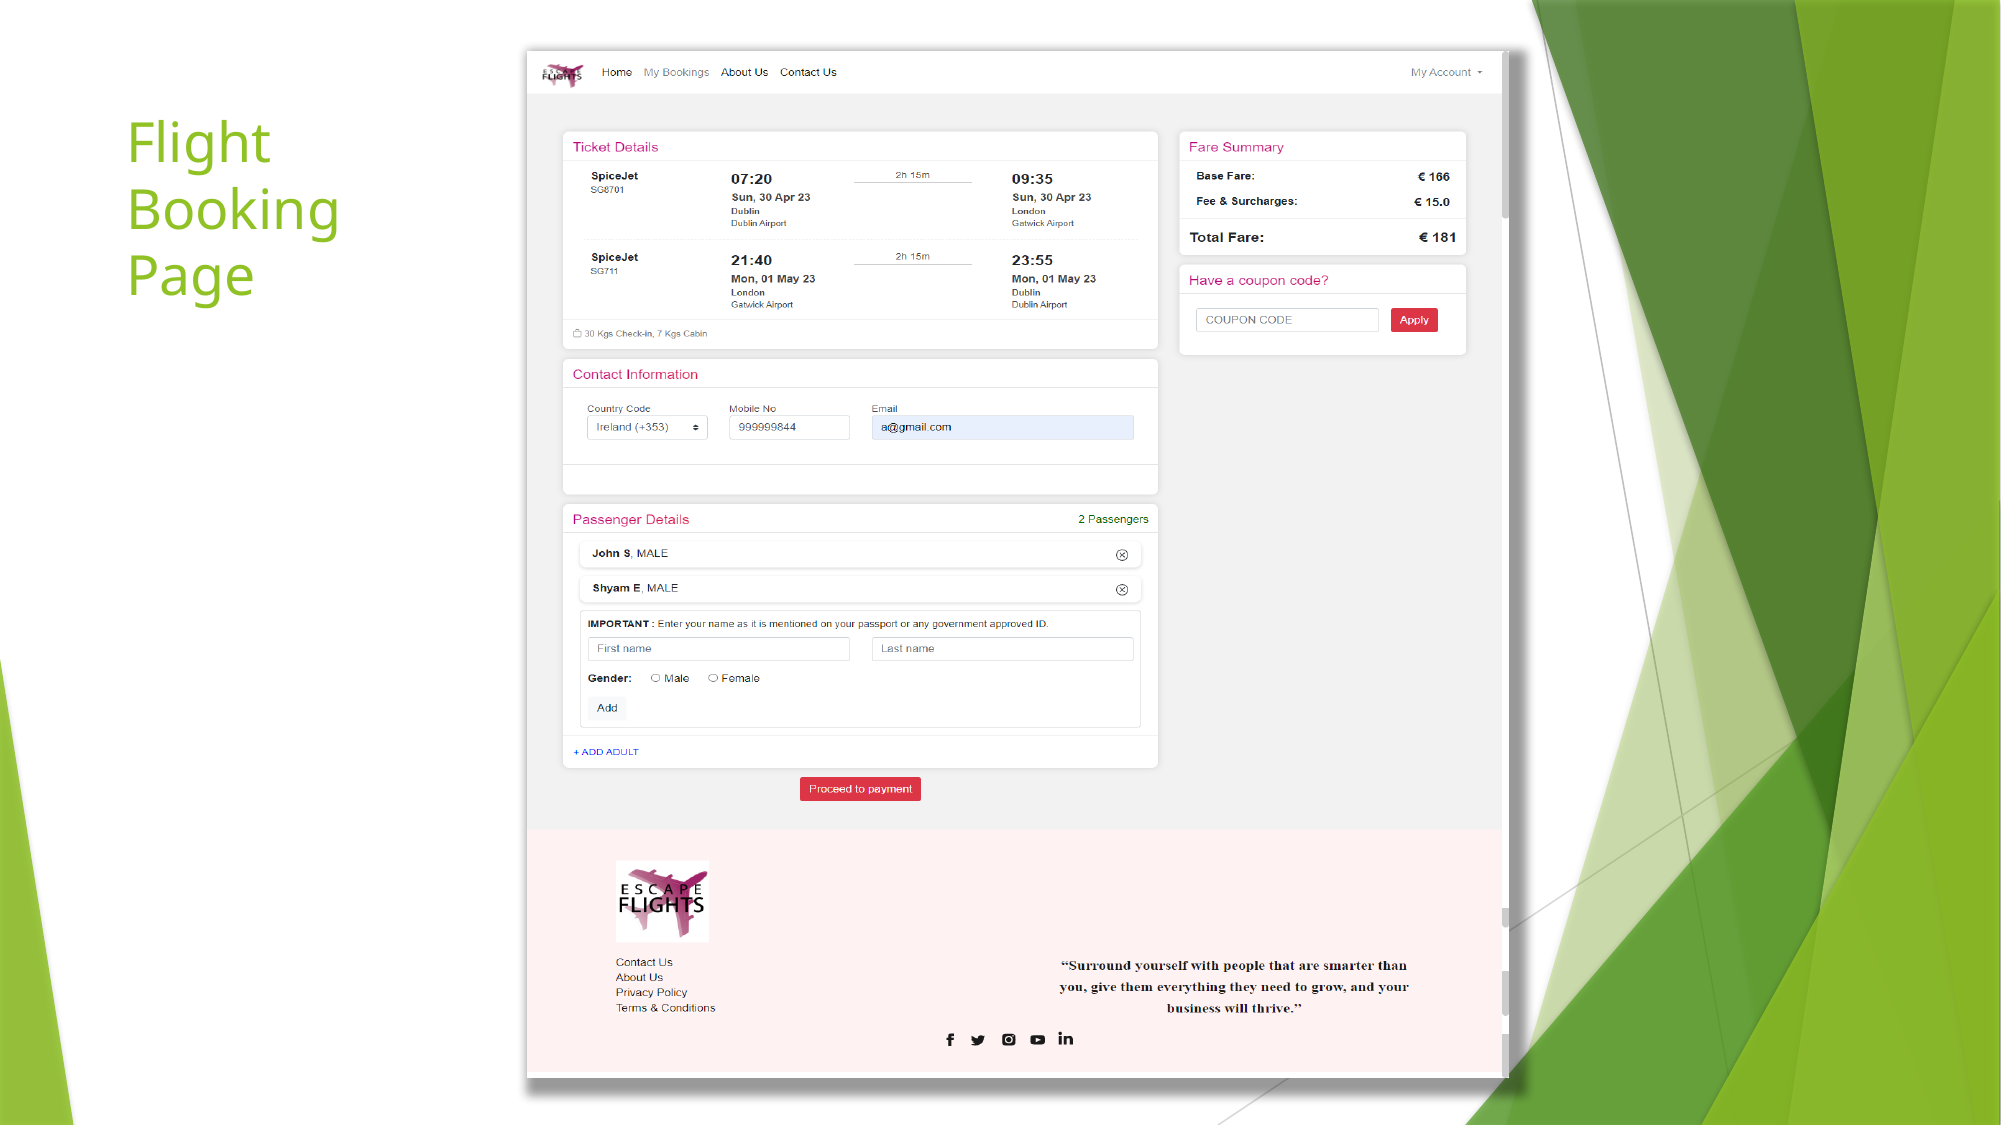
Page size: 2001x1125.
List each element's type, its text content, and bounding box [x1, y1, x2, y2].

title Flight Booking Page [111, 99, 480, 317]
picture [526, 50, 1510, 1079]
